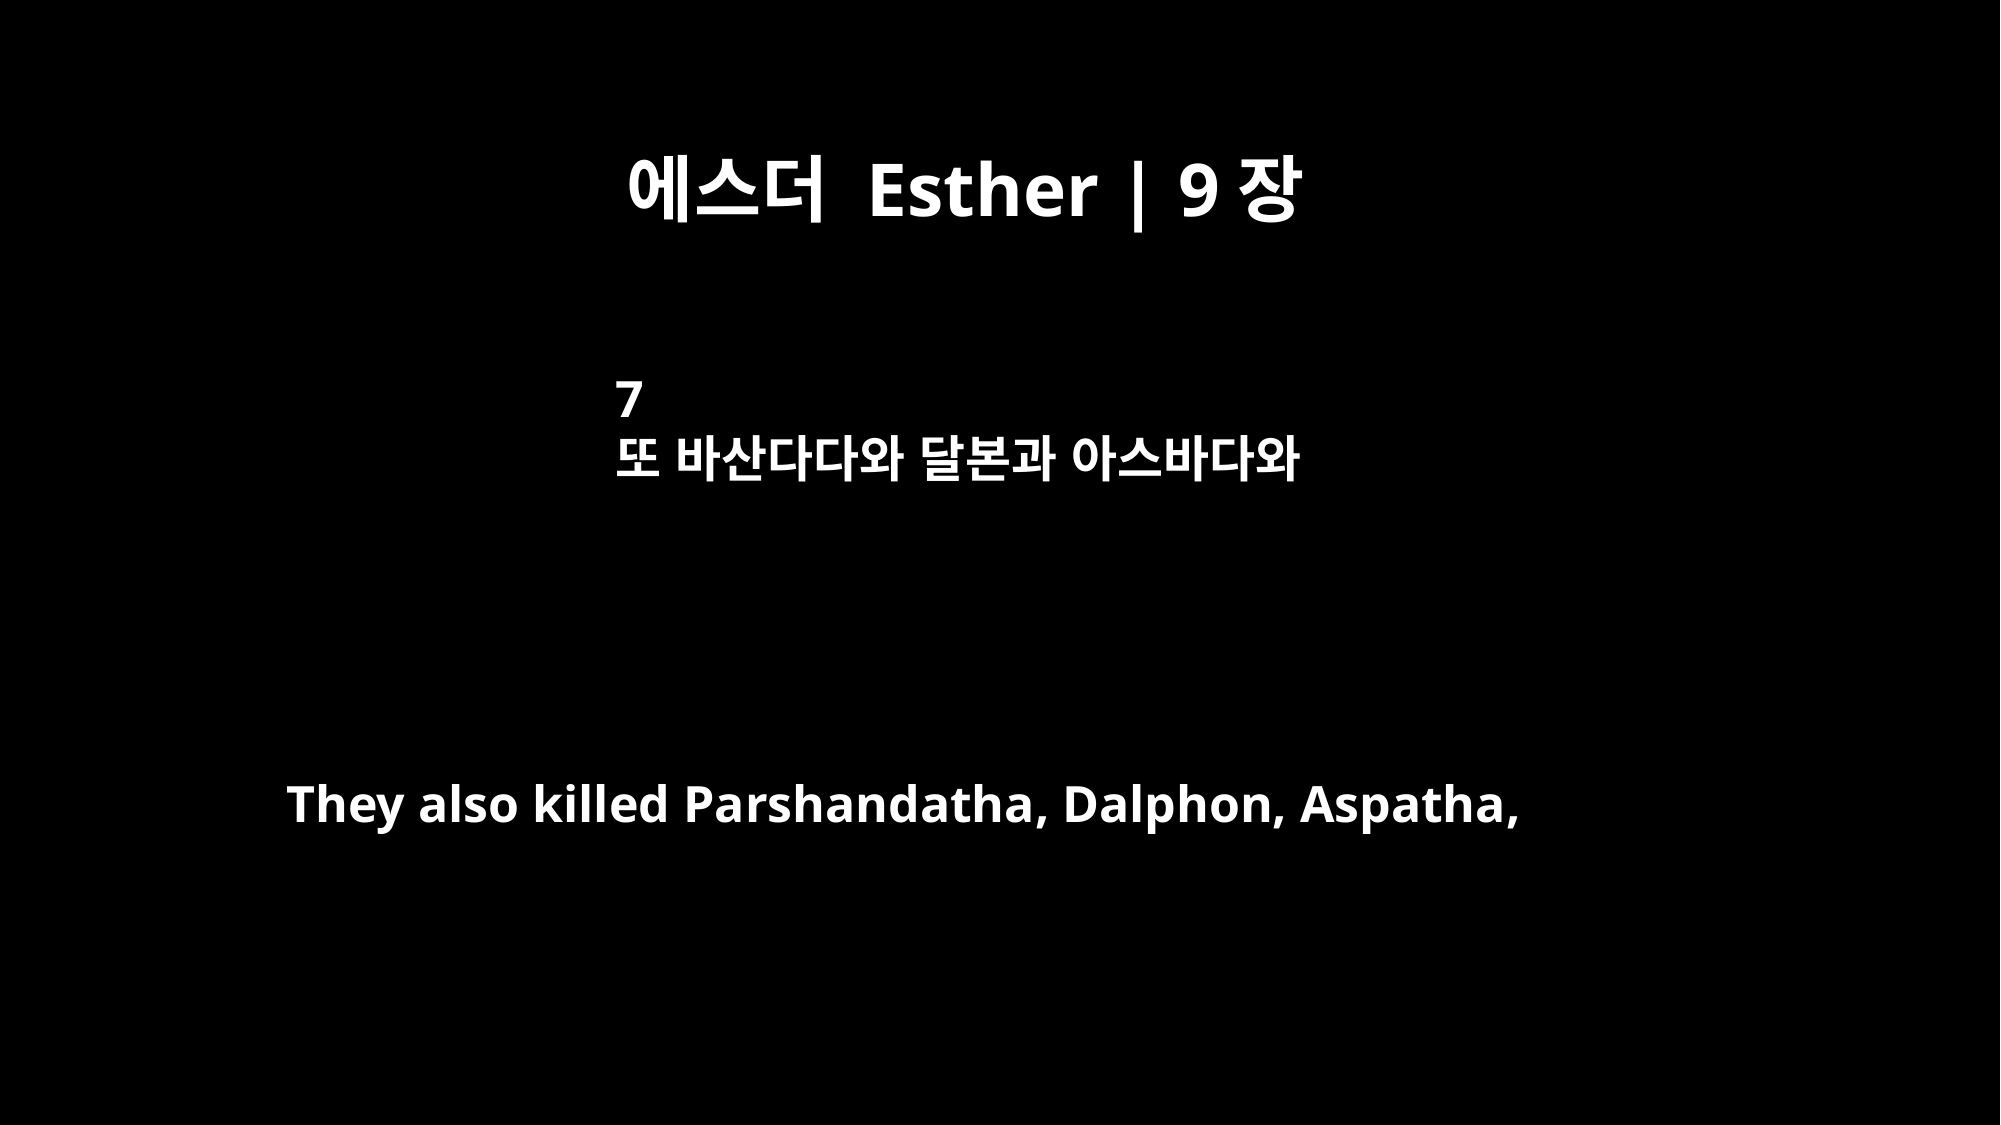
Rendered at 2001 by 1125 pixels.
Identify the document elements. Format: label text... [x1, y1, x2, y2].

text_box 7 또 바산다다와 달본과 아스바다와 [600, 359, 1317, 495]
text_box They also killed Parshandatha, Dalphon, Aspatha, [271, 764, 1536, 840]
text_box 에스더 Esther | 9장 [612, 136, 1320, 239]
